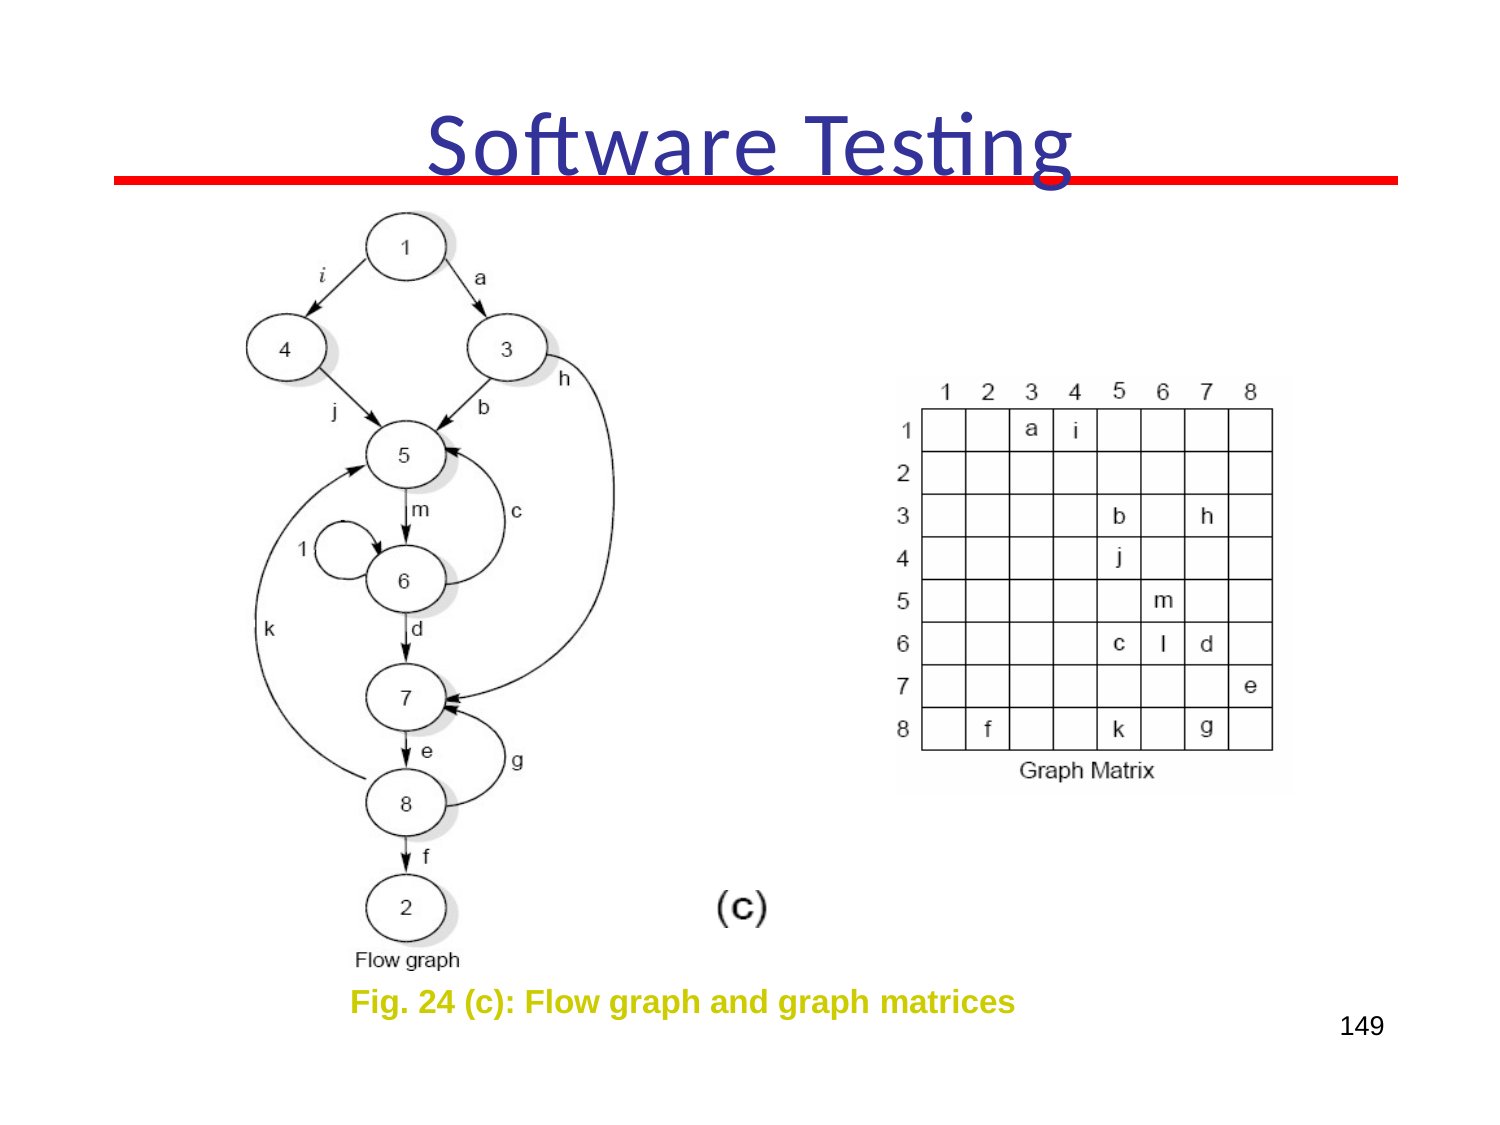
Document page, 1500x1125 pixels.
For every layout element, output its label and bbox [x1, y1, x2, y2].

text_box [348, 978, 1038, 1021]
text_box [896, 375, 1293, 795]
title [75, 45, 1425, 233]
text_box [717, 890, 767, 928]
text_box [245, 233, 616, 971]
text_box [1335, 1013, 1388, 1041]
